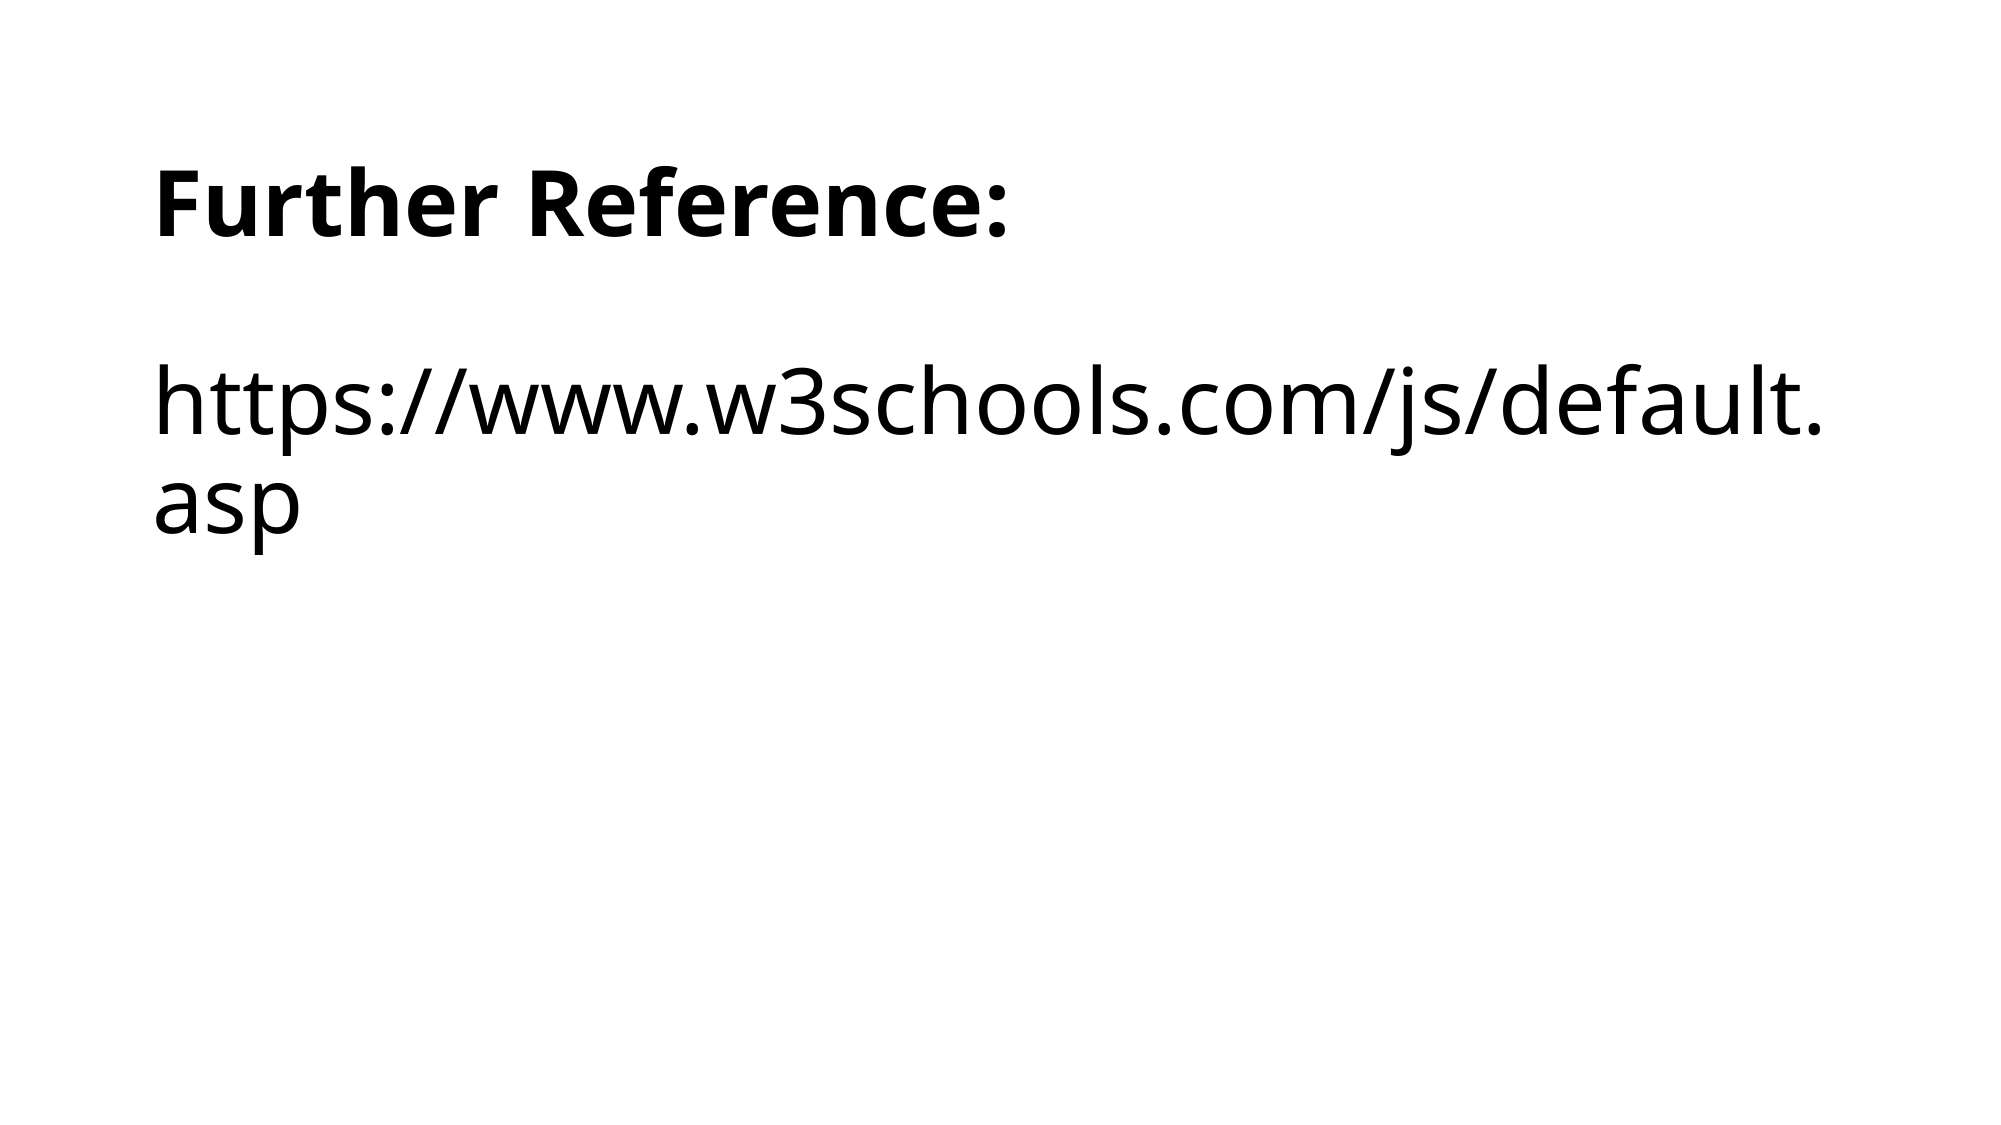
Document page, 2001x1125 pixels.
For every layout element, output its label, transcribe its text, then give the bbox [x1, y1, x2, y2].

title Further Reference: https://www.w3schools.com/js/default.asp [137, 59, 1863, 651]
